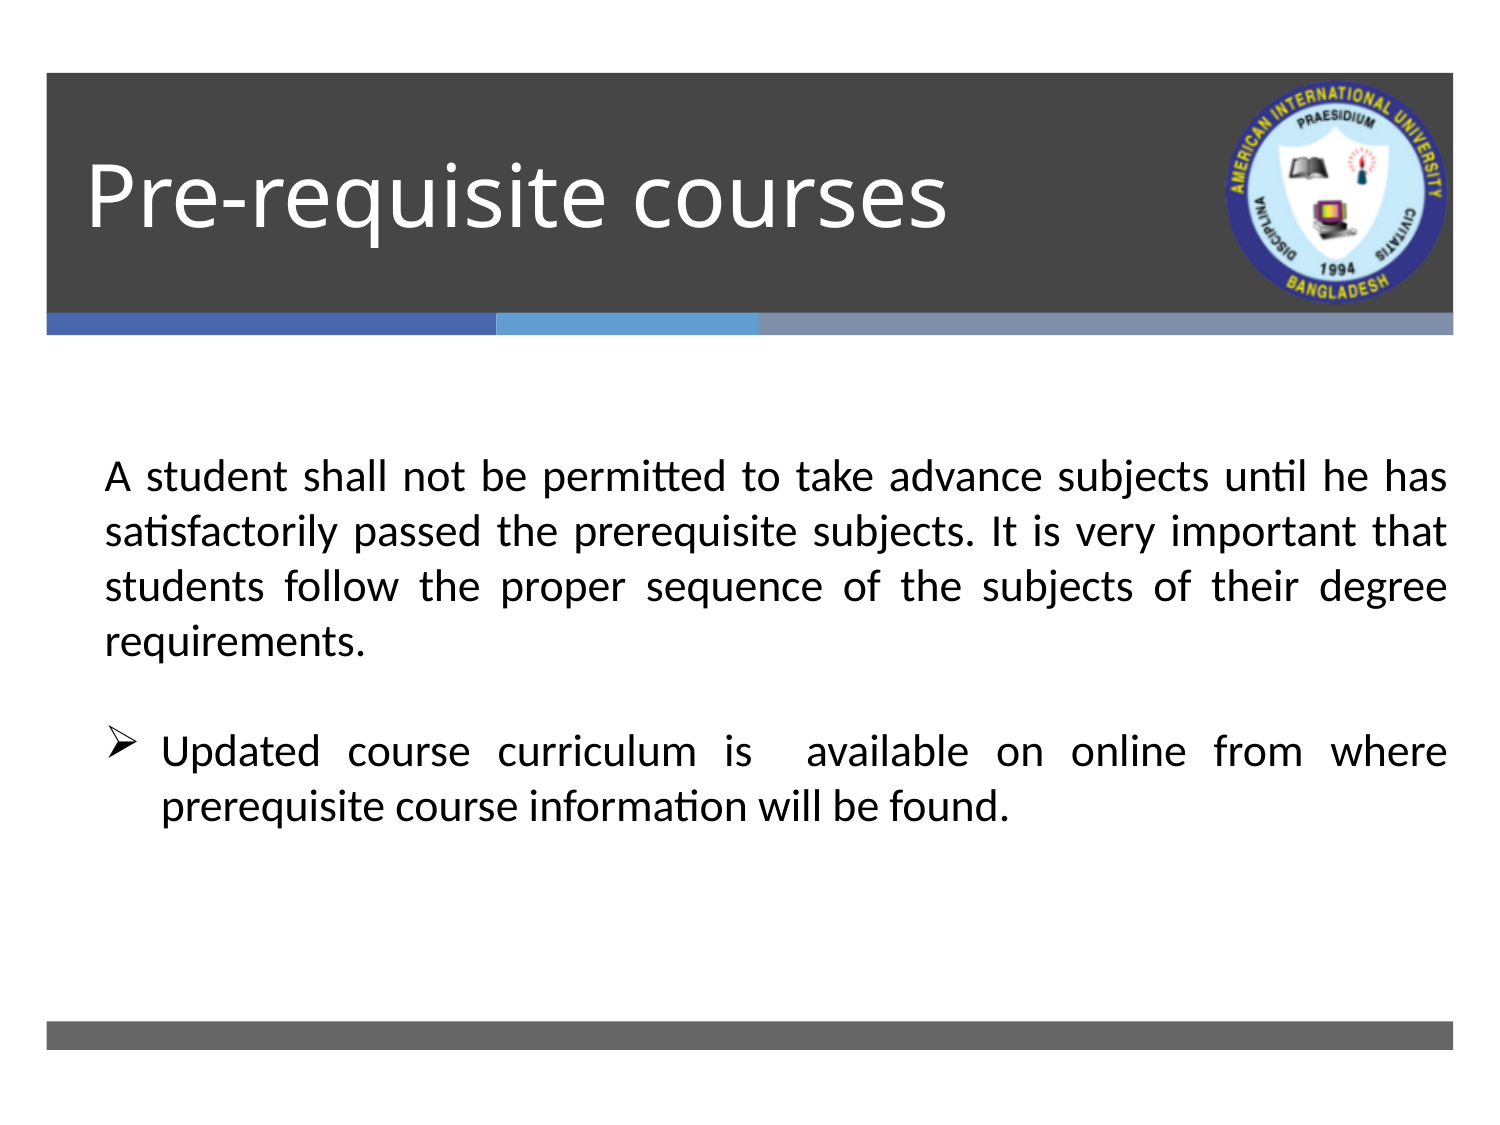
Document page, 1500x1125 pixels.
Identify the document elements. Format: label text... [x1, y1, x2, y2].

picture [1220, 75, 1454, 310]
title Pre-requisite courses [69, 73, 1351, 253]
text_box A student shall not be permitted to take advance subjects until he has satisfactorily passed the prerequisite subjects. It is very important that students follow the proper sequence of the subjects of their degree requirements. Updated course curriculum is available on online from where prerequisite course information will be found. [89, 438, 1464, 893]
